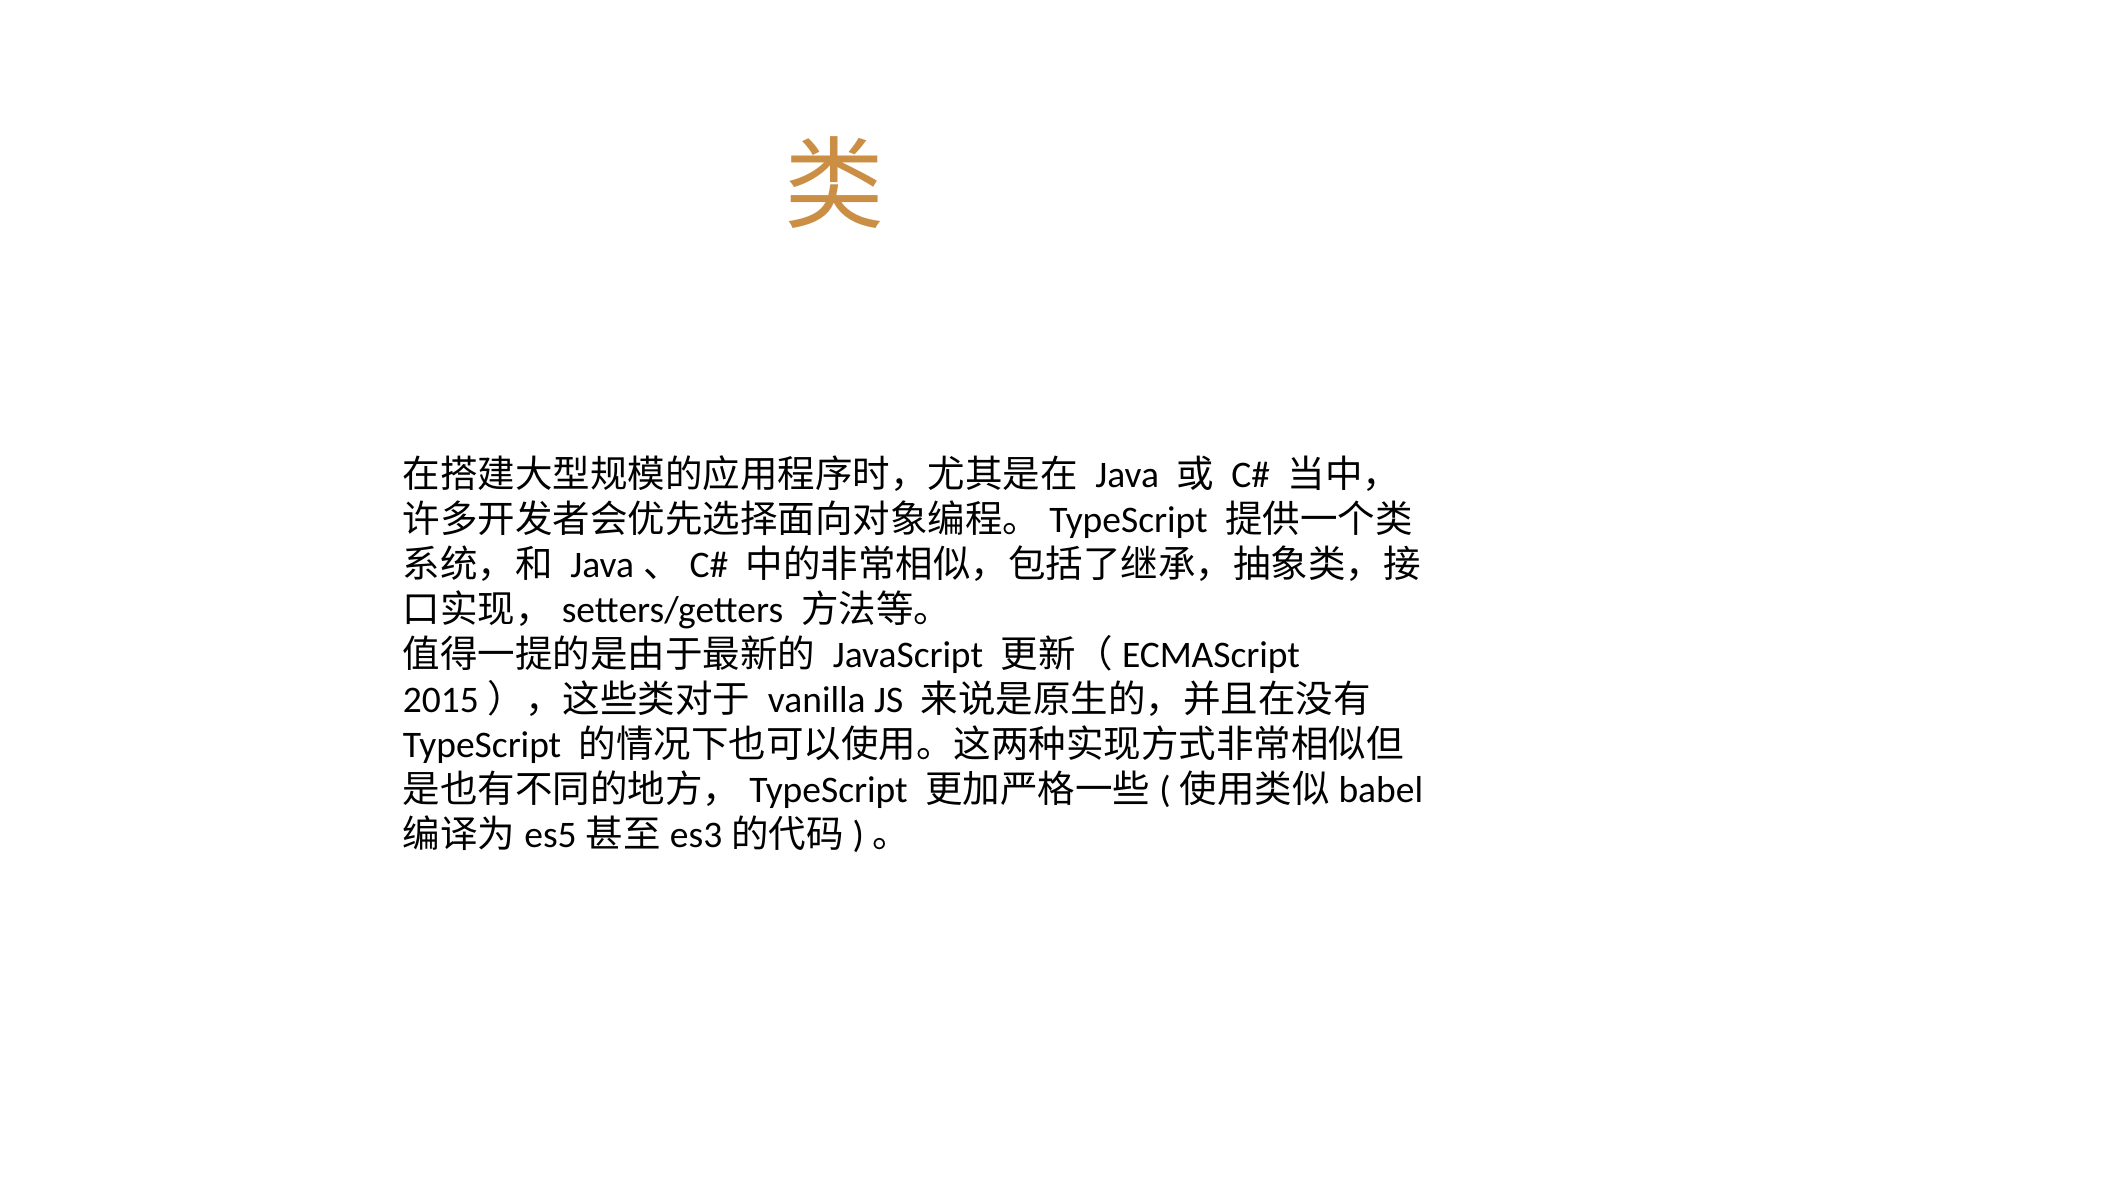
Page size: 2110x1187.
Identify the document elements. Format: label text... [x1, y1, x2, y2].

text_box 在搭建大型规模的应用程序时，尤其是在 Java 或 C# 当中，许多开发者会优先选择面向对象编程。TypeScript 提供一个类系统，和 Java、C# 中的非常相似，包括了继承，抽象类，接口实现，setters/getters 方法等。 值得一提的是由于最新的 JavaScript 更新（ECMAScript 2015），这些类对于 vanilla JS 来说是原生的，并且在没有 TypeScript 的情况下也可以使用。这两种实现方式非常相似但是也有不同的地方，TypeScript 更加严格一些(使用类似babel编译为es5甚至es3的代码)。 [388, 442, 1443, 863]
text_box 类 [784, 120, 1009, 241]
